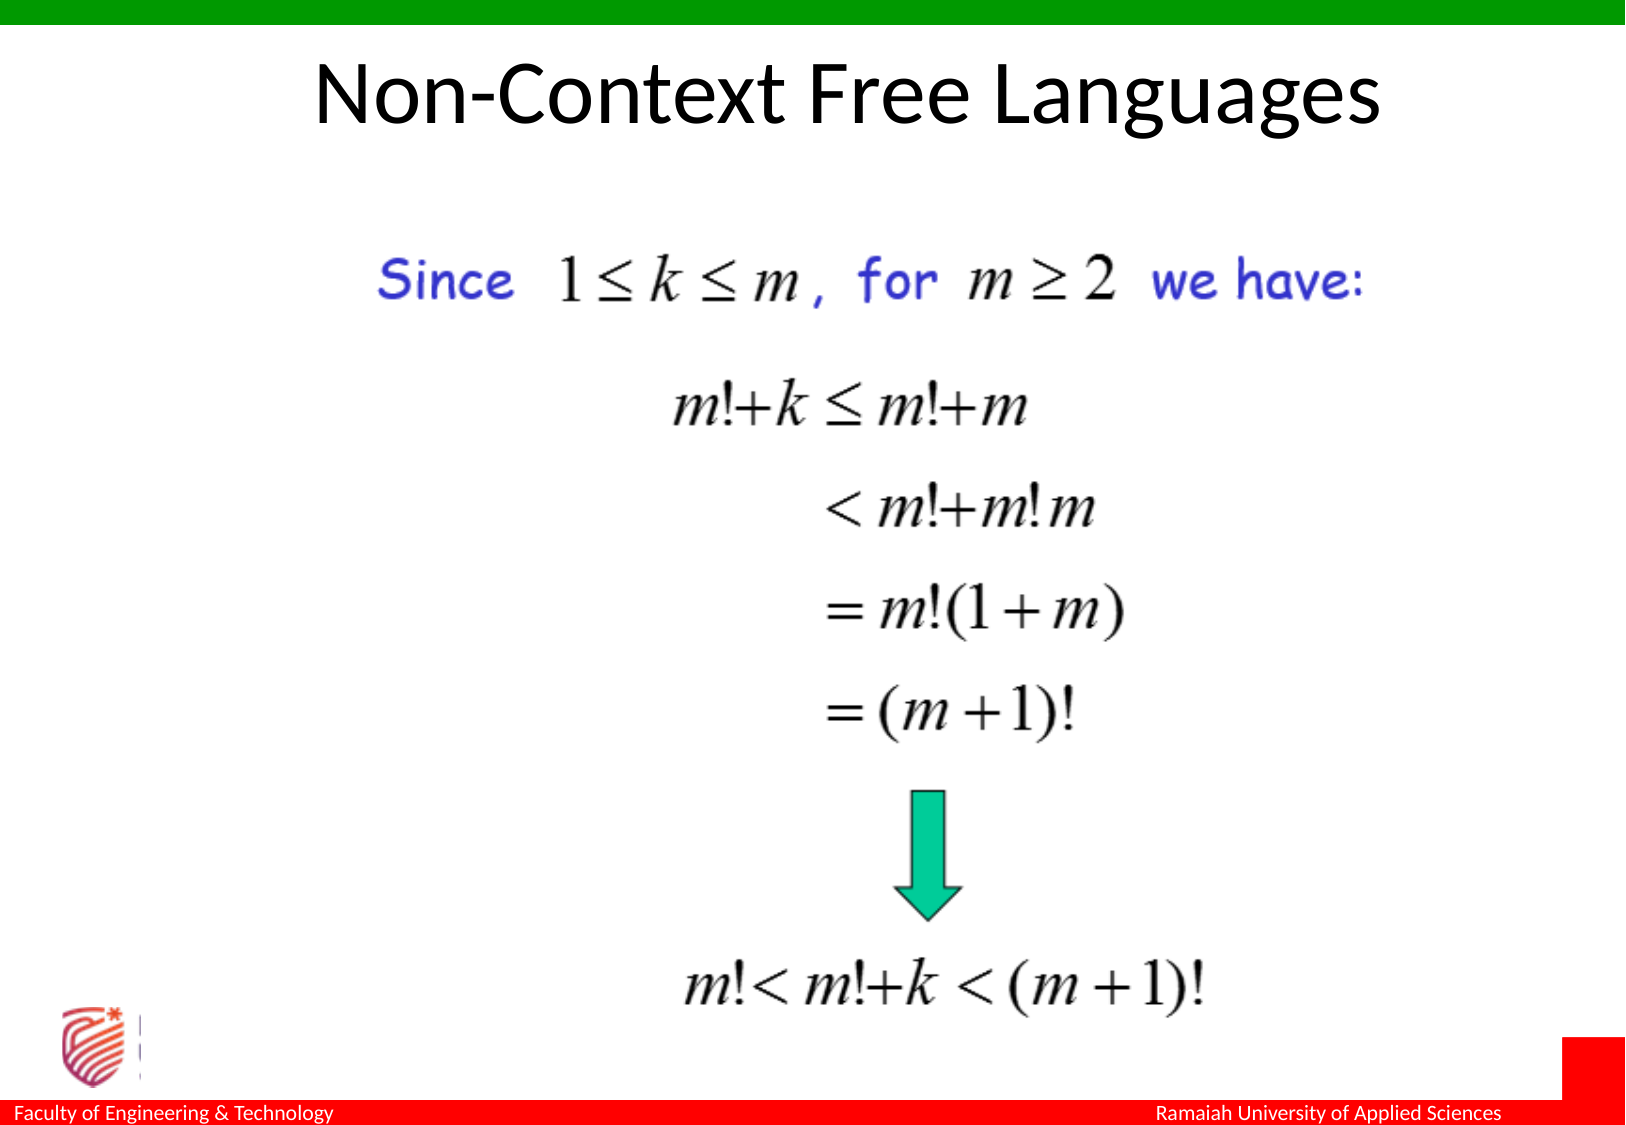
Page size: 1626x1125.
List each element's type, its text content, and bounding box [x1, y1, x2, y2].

text_box Non-Context Free Languages [299, 24, 1399, 150]
picture [62, 1007, 141, 1088]
picture [355, 215, 1455, 1051]
